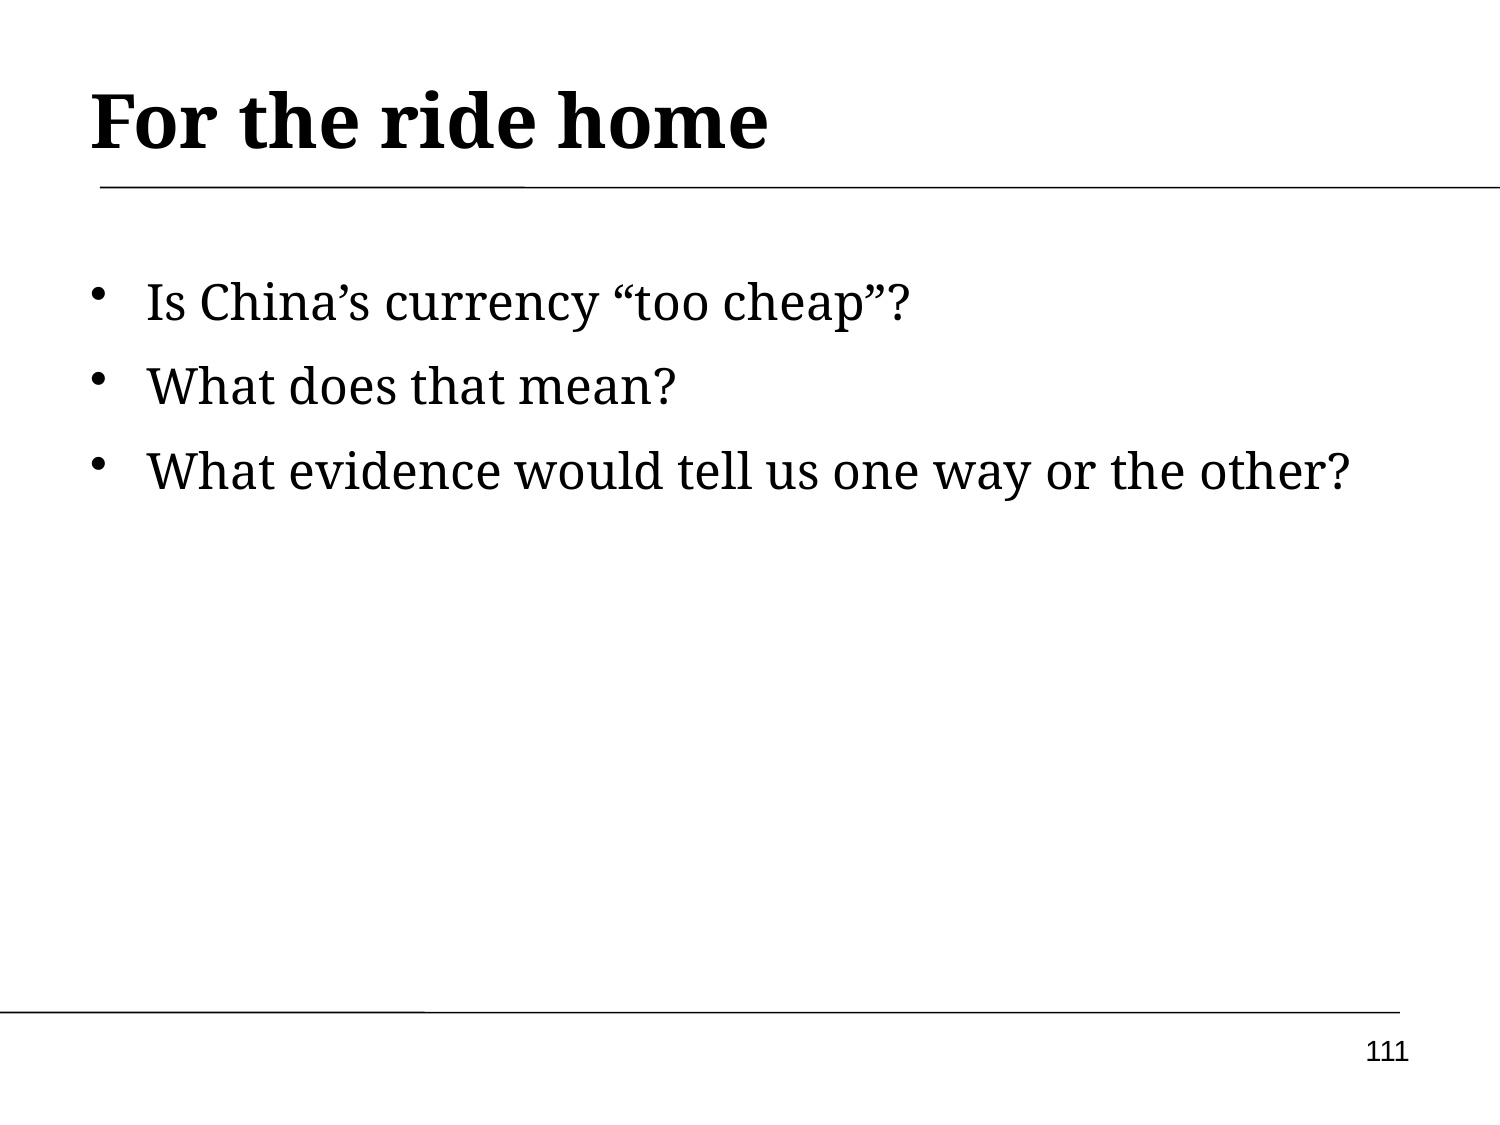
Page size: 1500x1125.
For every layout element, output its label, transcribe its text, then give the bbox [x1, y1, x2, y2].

title For the ride home [74, 49, 1426, 188]
slide_number 111 [1074, 1024, 1426, 1103]
list Is China’s currency “too cheap”? What does that mean? What evidence would tell us one way or the other? [74, 262, 1426, 1006]
